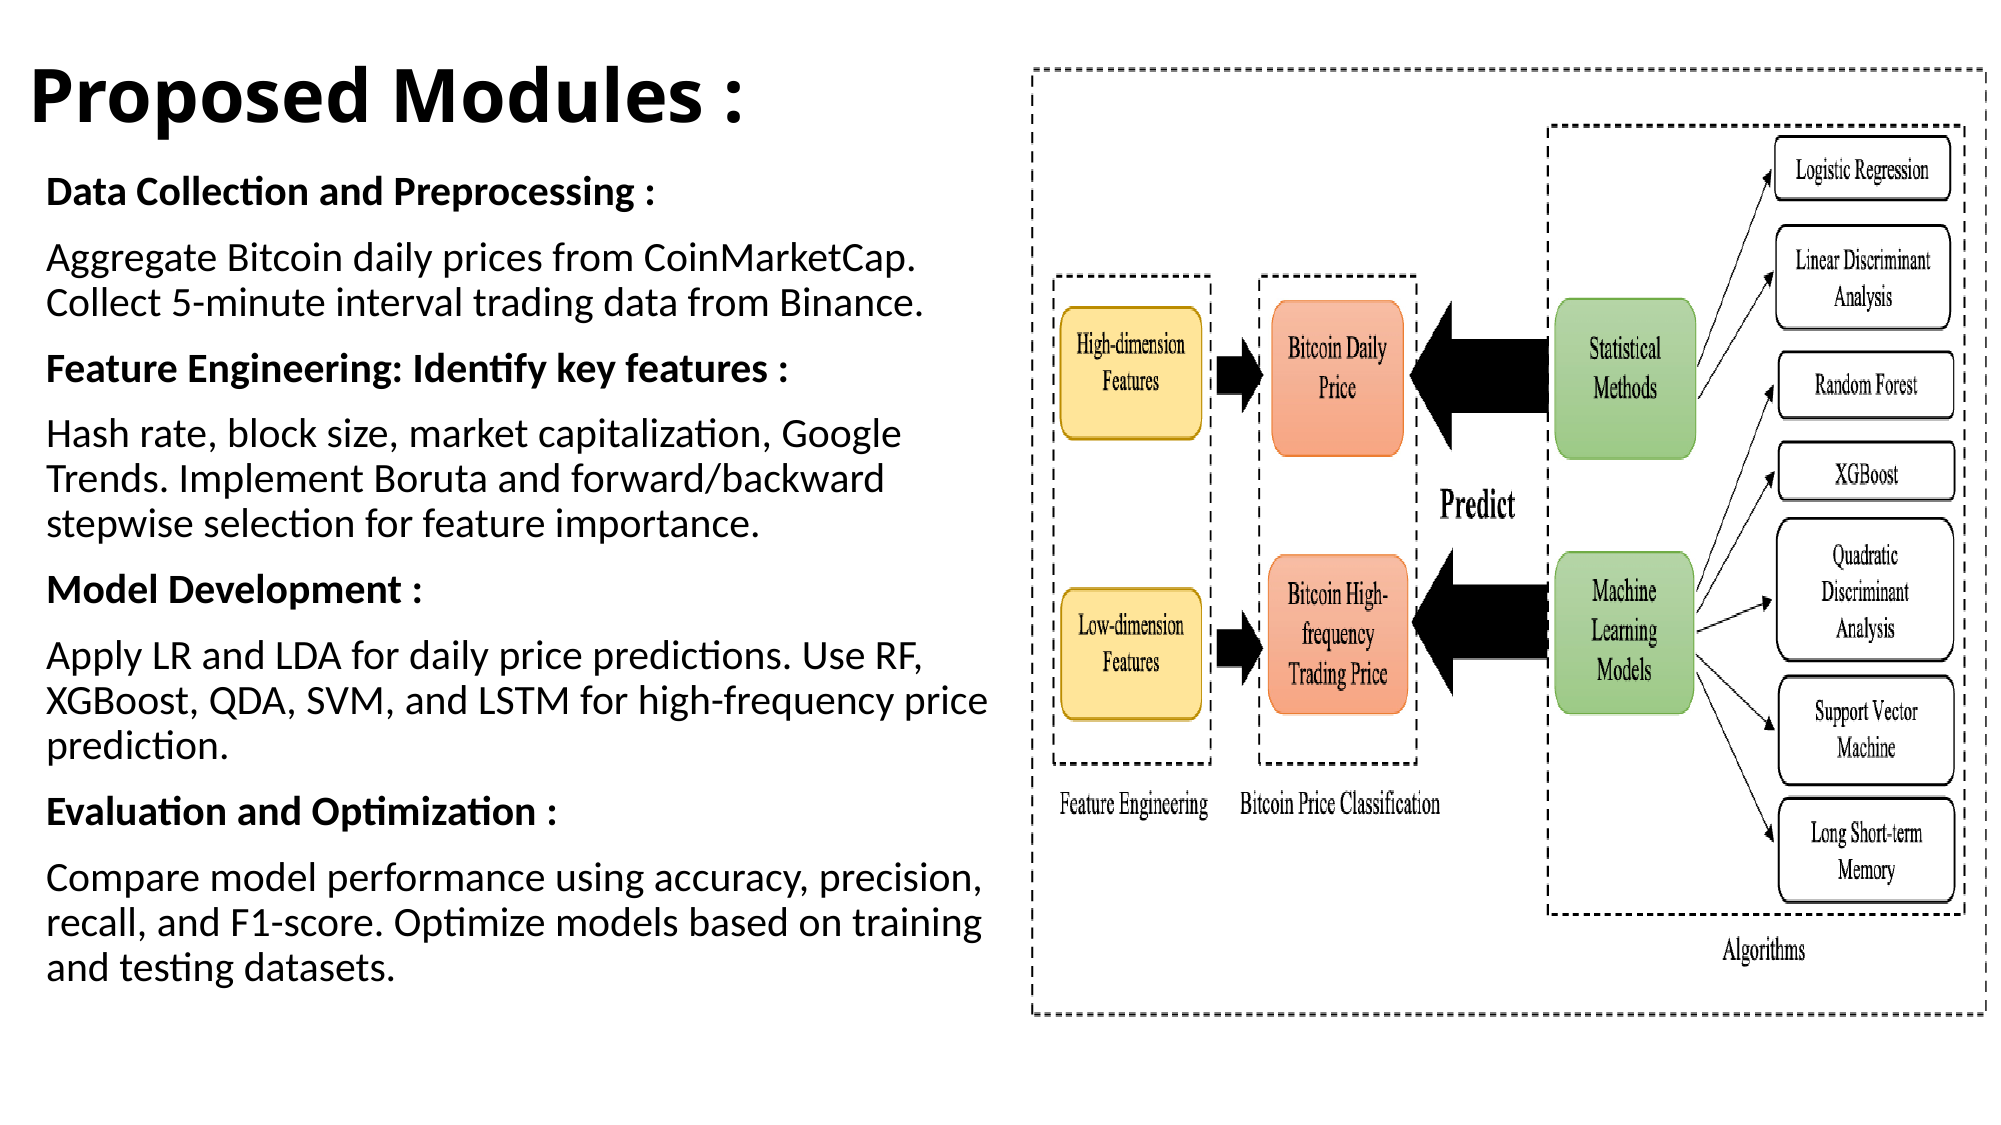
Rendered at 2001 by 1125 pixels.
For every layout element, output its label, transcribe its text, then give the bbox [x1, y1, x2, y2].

list Data Collection and Preprocessing : Aggregate Bitcoin daily prices from CoinMarketCap. Collect 5-minute interval trading data from Binance. Feature Engineering: Identify key features : Hash rate, block size, market capitalization, Google Trends. Implement Boruta and forward/backward stepwise selection for feature importance. Model Development : Apply LR and LDA for daily price predictions. Use RF, XGBoost, QDA, SVM, and LSTM for high-frequency price prediction. Evaluation and Optimization : Compare model performance using accuracy, precision, recall, and F1-score. Optimize models based on training and testing datasets. [31, 161, 1049, 1072]
title Proposed Modules : [13, 0, 796, 206]
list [1030, 66, 1987, 1019]
